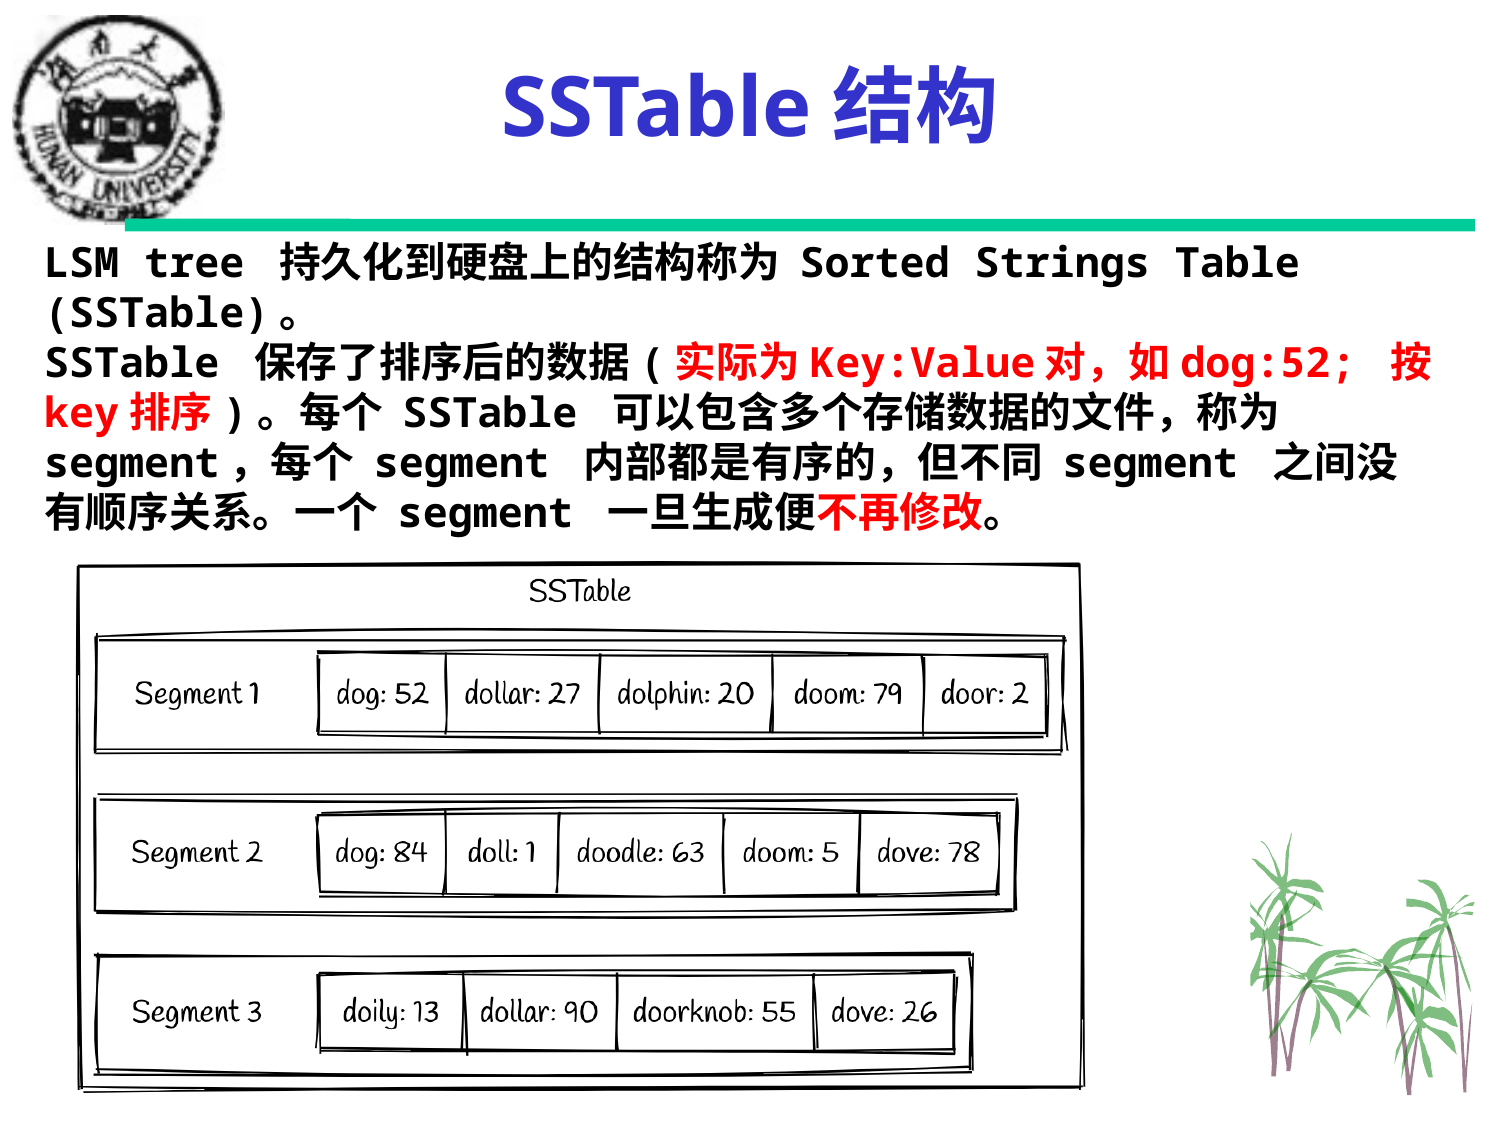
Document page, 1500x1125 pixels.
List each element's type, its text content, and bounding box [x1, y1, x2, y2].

text_box SSTable结构 [434, 49, 1066, 156]
picture [52, 538, 1107, 1114]
text_box LSM tree 持久化到硬盘上的结构称为 Sorted Strings Table (SSTable)。 SSTable 保存了排序后的数据(实际为Key:Value对，如dog:52; 按key排序)。每个 SSTable 可以包含多个存储数据的文件，称为 segment，每个 segment 内部都是有序的，但不同 segment 之间没有顺序关系。一个 segment 一旦生成便不再修改。 [29, 228, 1447, 543]
picture [12, 15, 225, 225]
